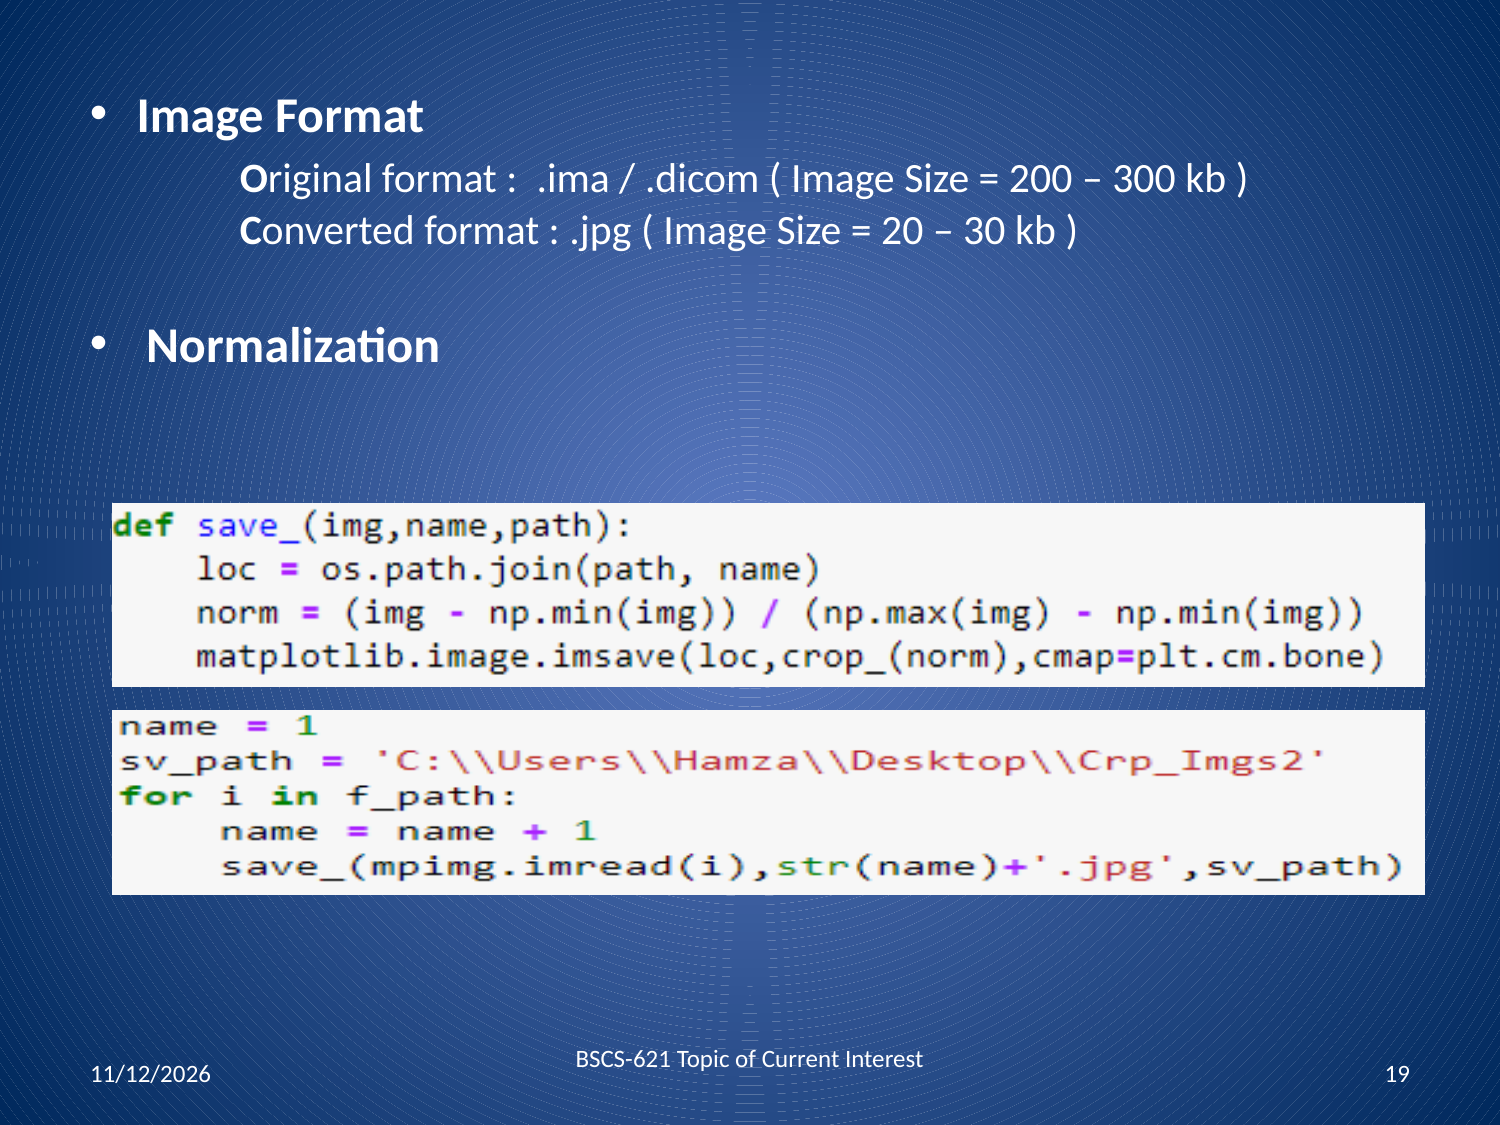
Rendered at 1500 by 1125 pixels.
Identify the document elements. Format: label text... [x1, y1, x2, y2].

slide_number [75, 1042, 425, 1103]
picture [112, 502, 1426, 687]
footer BSCS-621 Topic of Current Interest [512, 1042, 988, 1103]
slide_number 19 [1074, 1042, 1425, 1103]
picture [112, 710, 1426, 895]
